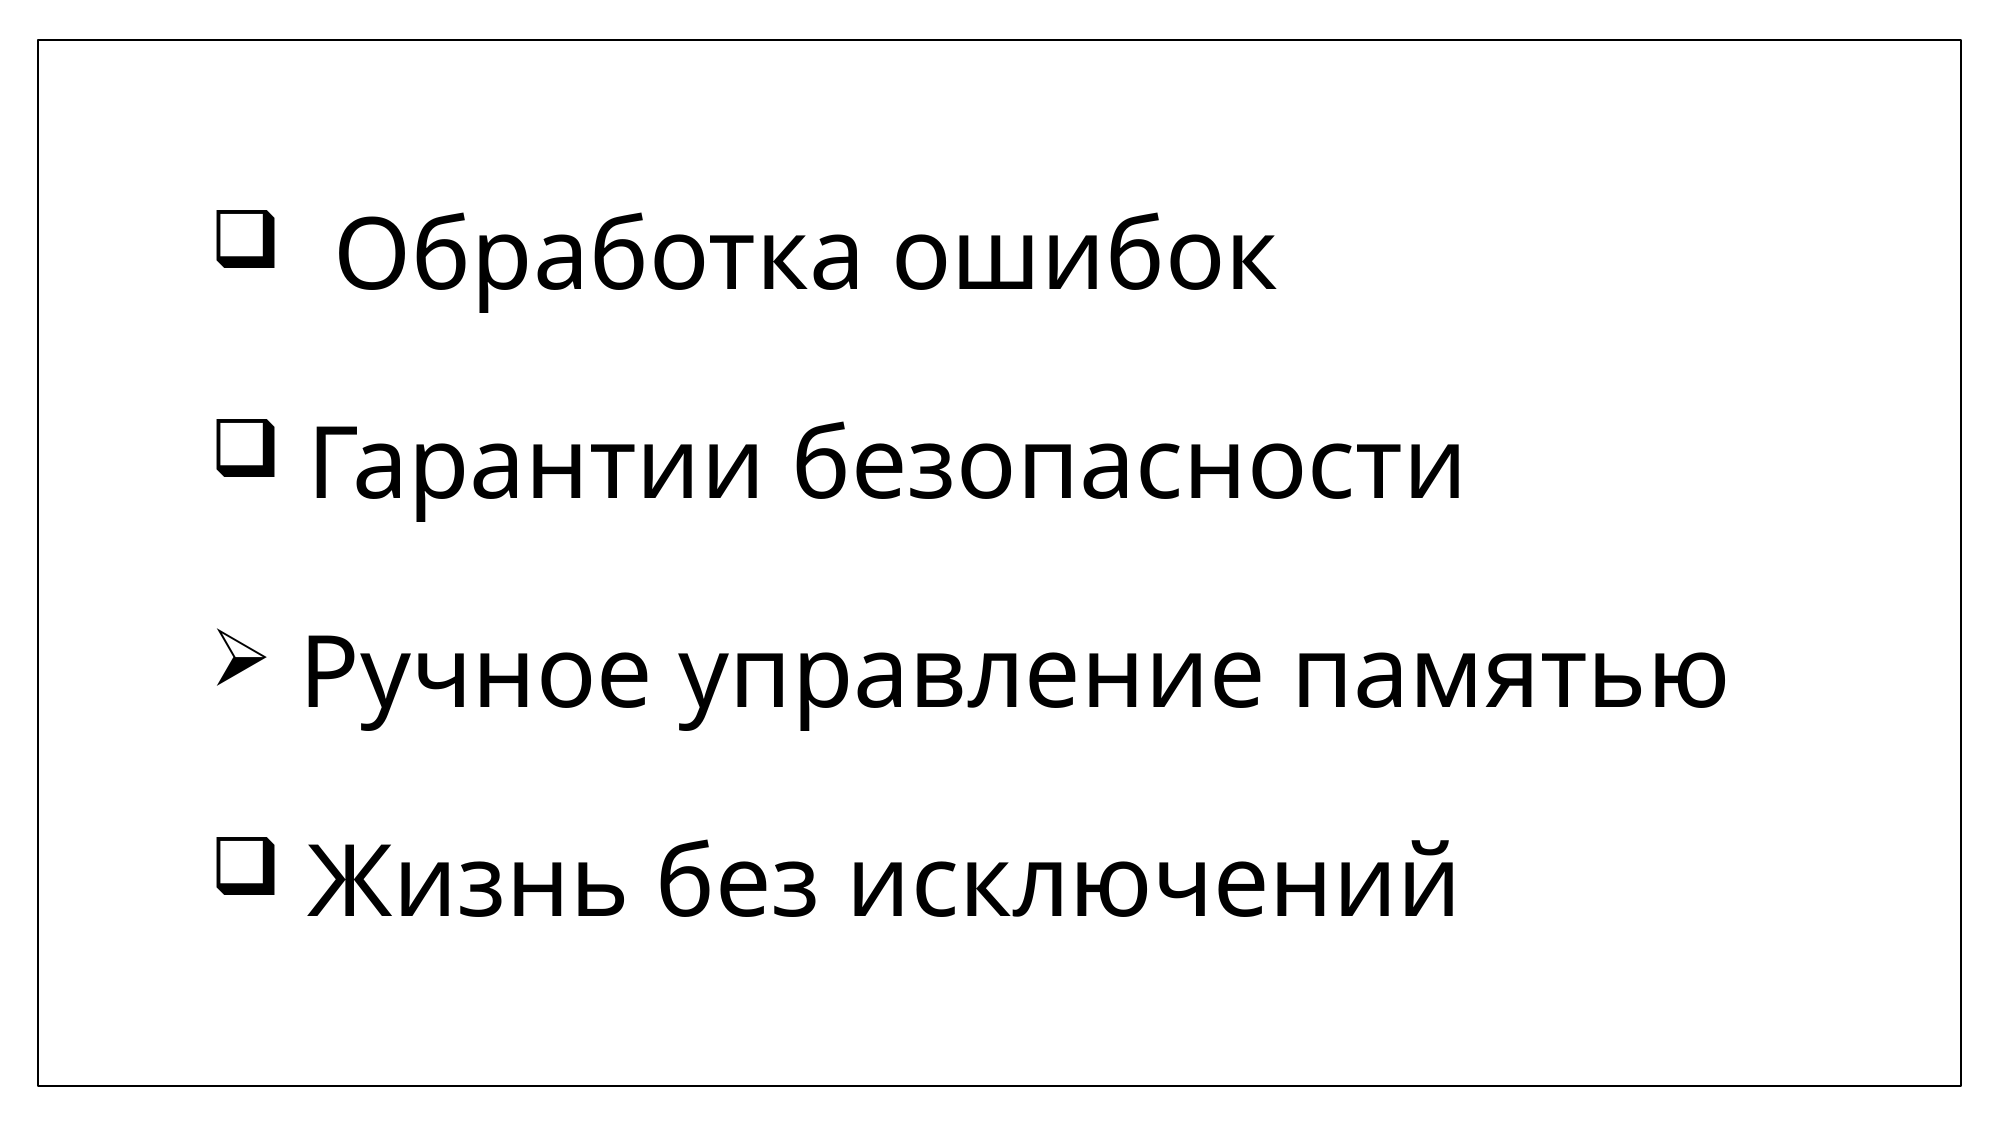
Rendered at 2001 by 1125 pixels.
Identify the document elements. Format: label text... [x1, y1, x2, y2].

list Обработка ошибок Гарантии безопасности Ручное управление памятью Жизнь без исключений [187, 121, 1808, 1000]
